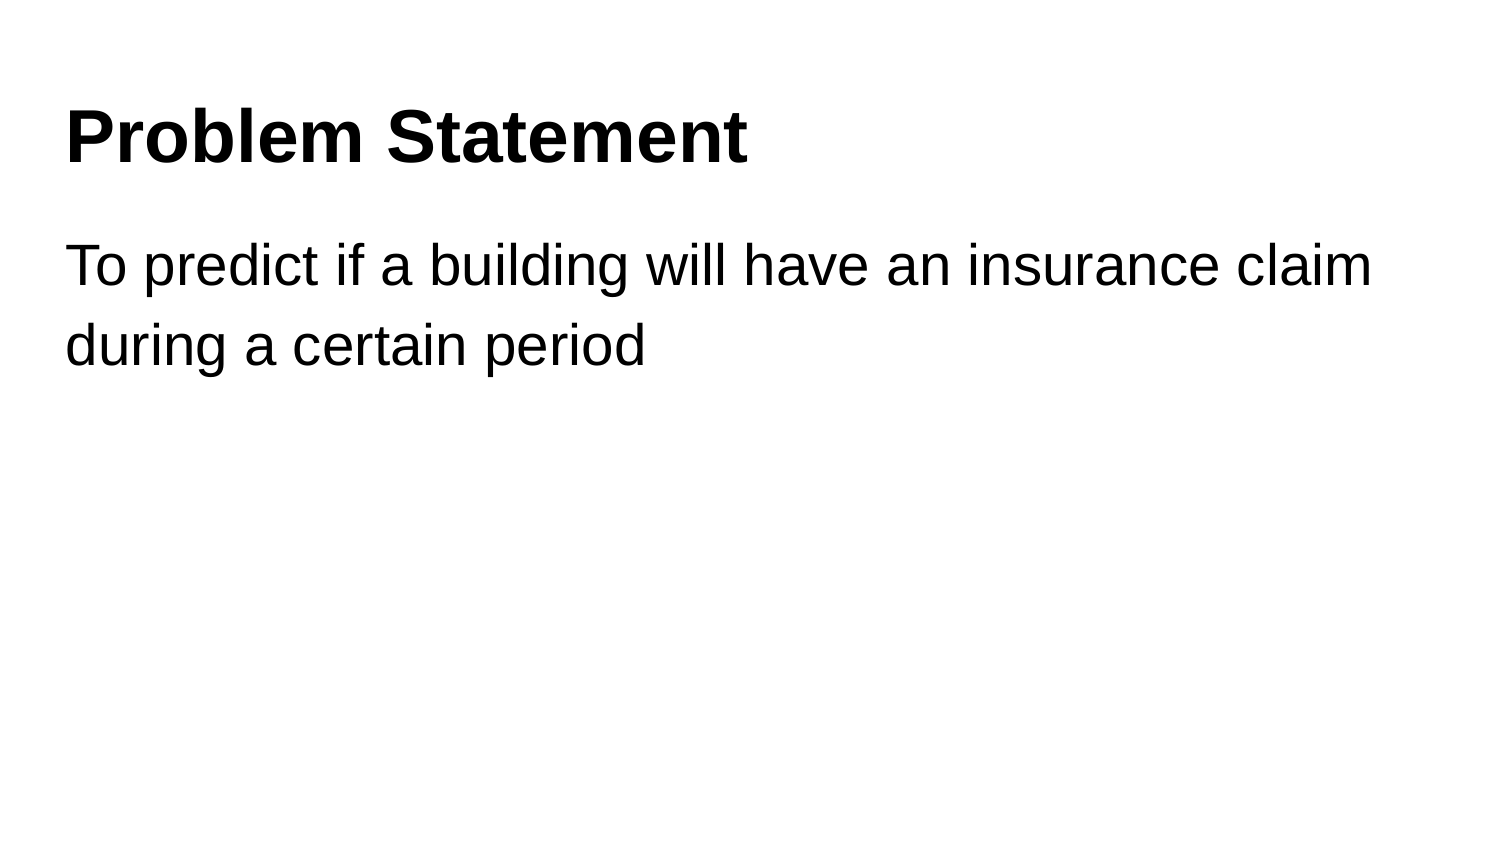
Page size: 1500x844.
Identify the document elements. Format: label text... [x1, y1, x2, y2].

text_box To predict if a building will have an insurance claim during a certain period [51, 201, 1449, 750]
text_box Problem Statement [51, 72, 1449, 201]
